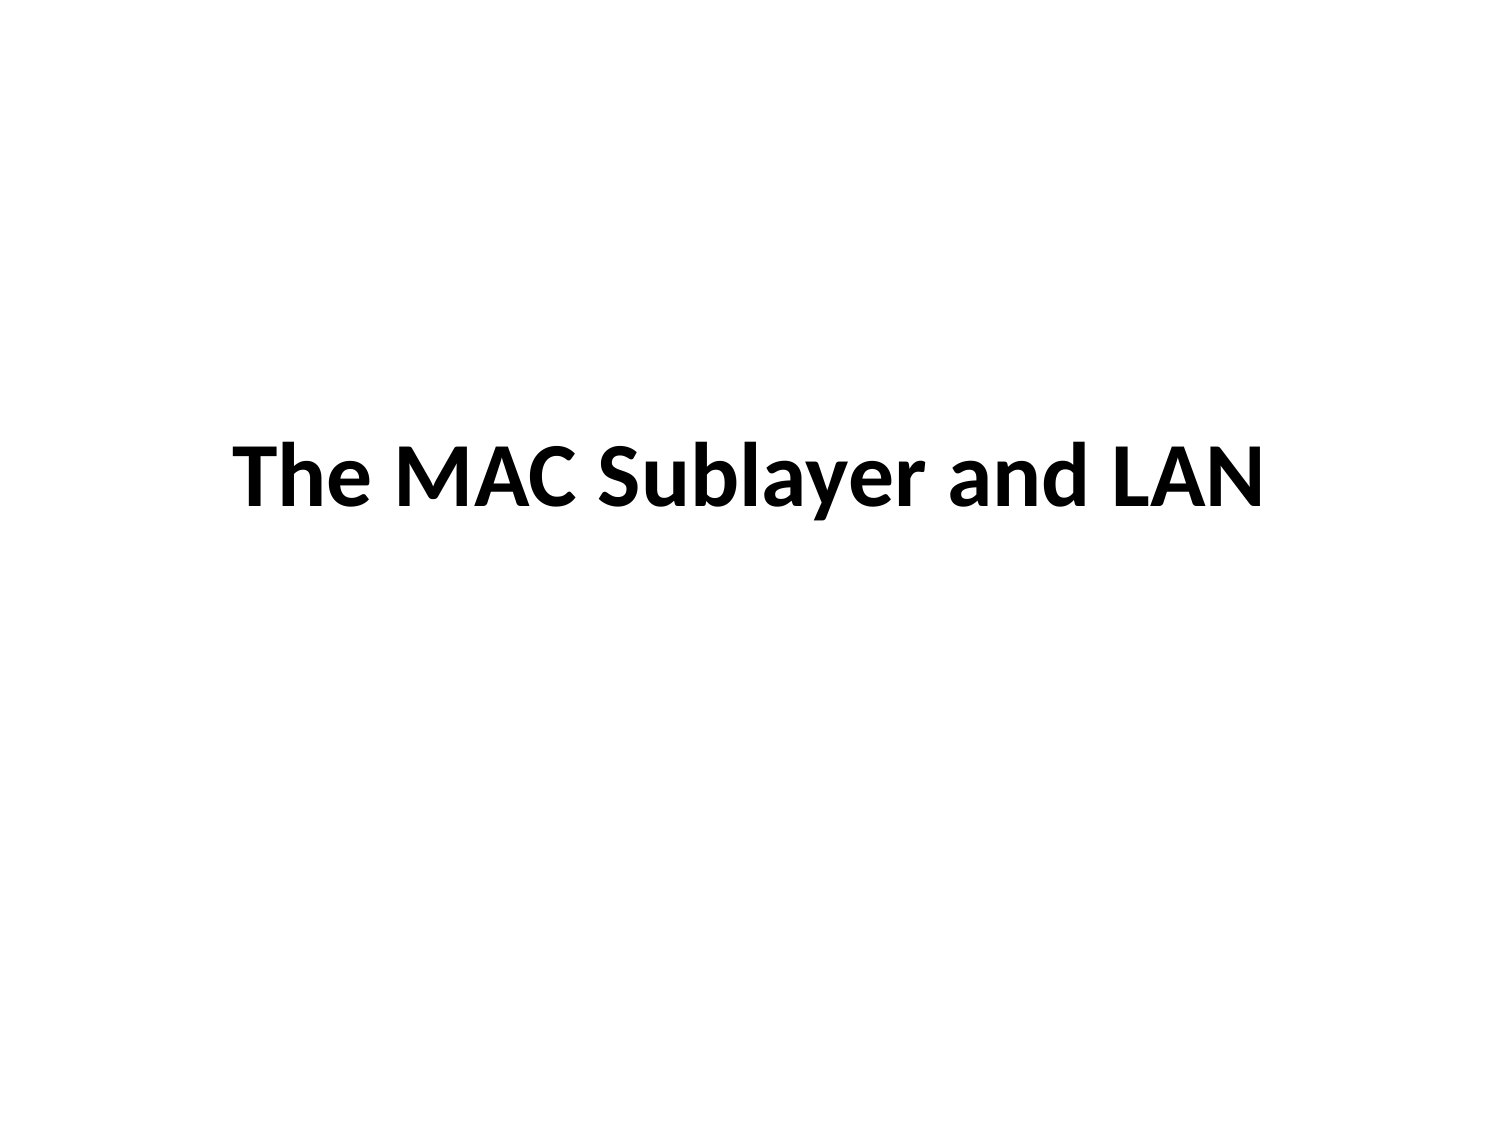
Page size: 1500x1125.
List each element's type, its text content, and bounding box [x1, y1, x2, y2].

title The MAC Sublayer and LAN [112, 349, 1388, 591]
